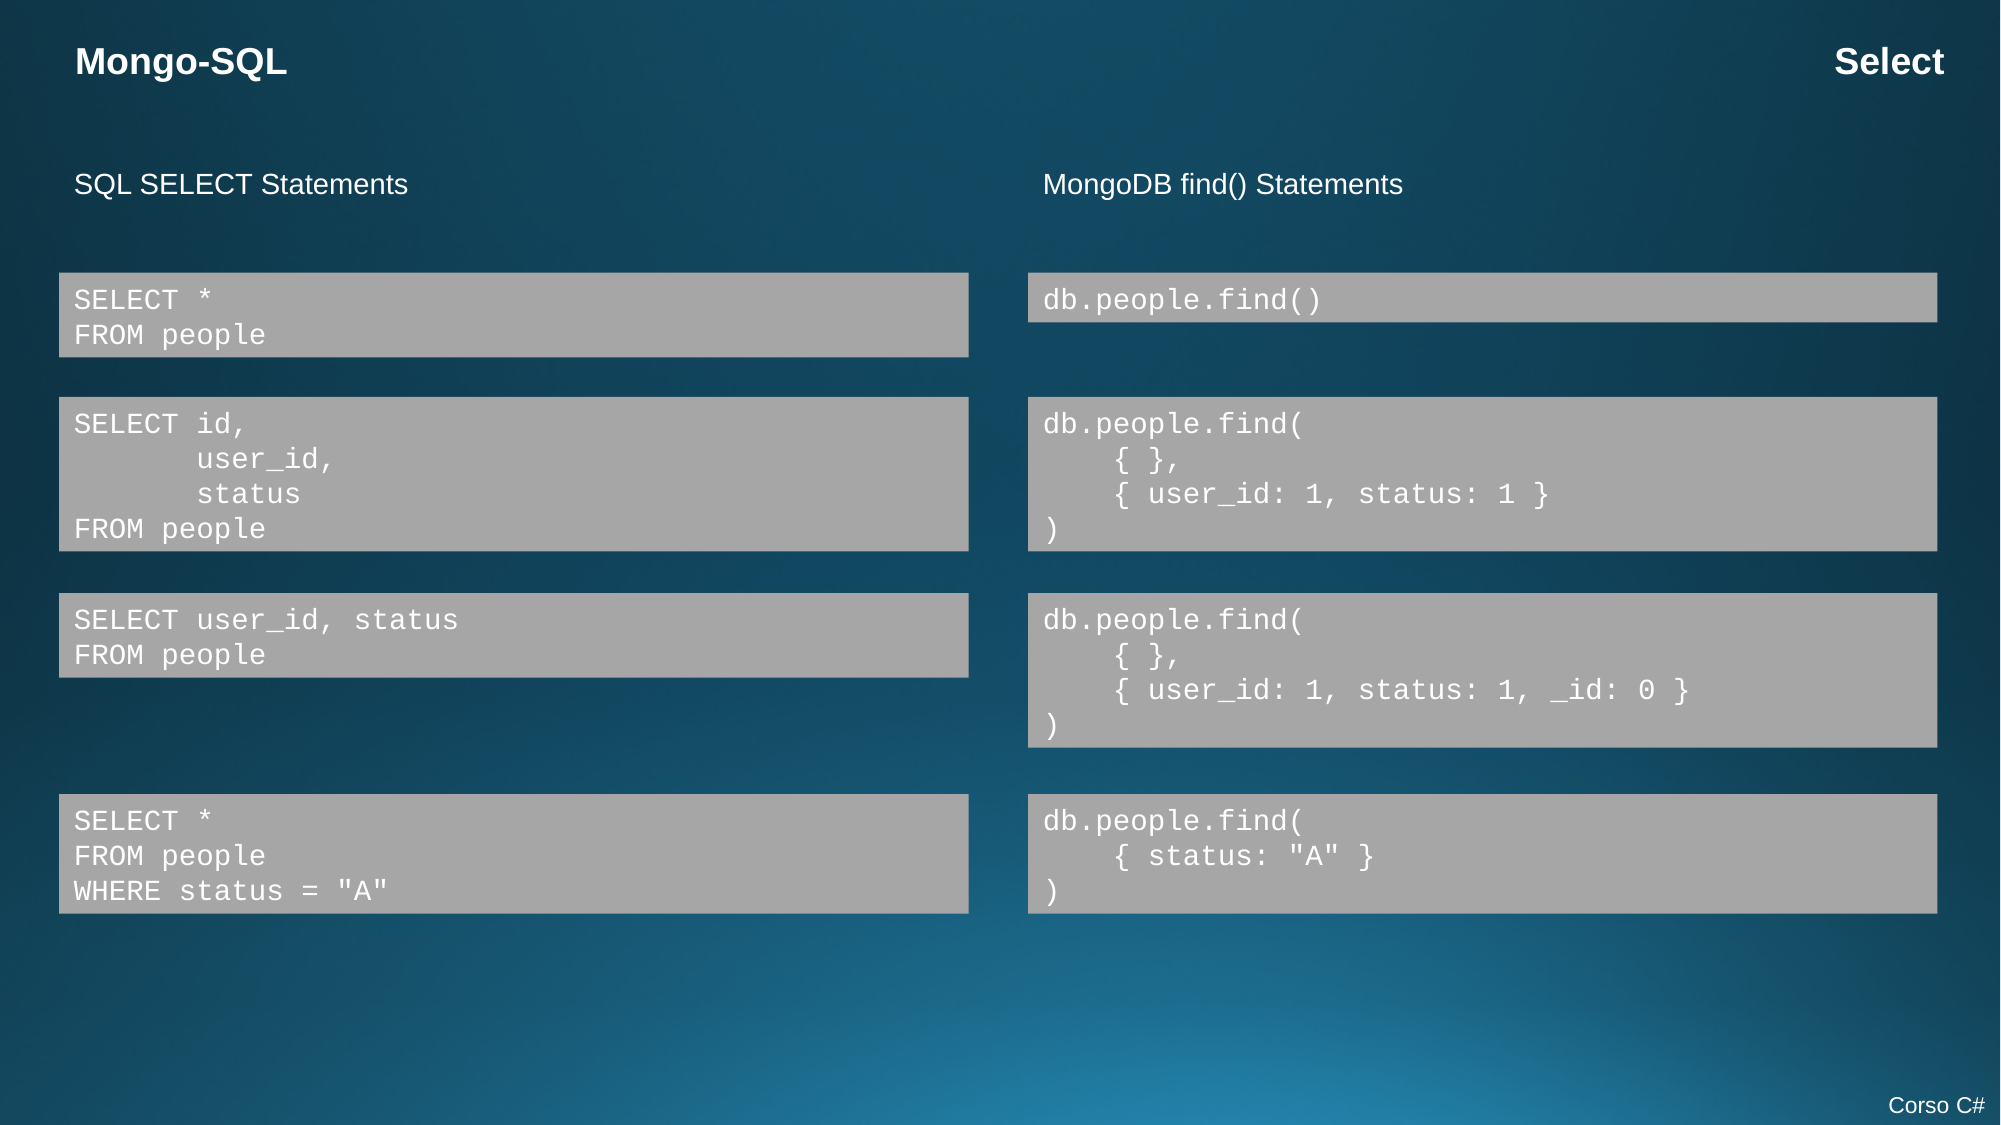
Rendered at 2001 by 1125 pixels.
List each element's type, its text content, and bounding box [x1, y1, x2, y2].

text_box db.people.find( { status: "A" } ) [1028, 794, 1938, 914]
text_box SELECT * FROM people [59, 272, 969, 358]
text_box MongoDB find() Statements [1028, 140, 1938, 208]
text_box db.people.find() [1028, 272, 1938, 323]
text_box SQL SELECT Statements [59, 140, 925, 208]
text_box Select [877, 29, 1960, 89]
text_box SELECT user_id, status FROM people [59, 593, 969, 678]
text_box SELECT * FROM people WHERE status = "A" [59, 794, 969, 914]
text_box Mongo-SQL [60, 29, 303, 89]
picture [0, 0, 2001, 1125]
text_box SELECT id, user_id, status FROM people [59, 396, 969, 552]
text_box db.people.find( { }, { user_id: 1, status: 1 } ) [1028, 396, 1938, 552]
text_box db.people.find( { }, { user_id: 1, status: 1, _id: 0 } ) [1028, 593, 1938, 748]
text_box Corso C# [0, 1083, 2000, 1125]
